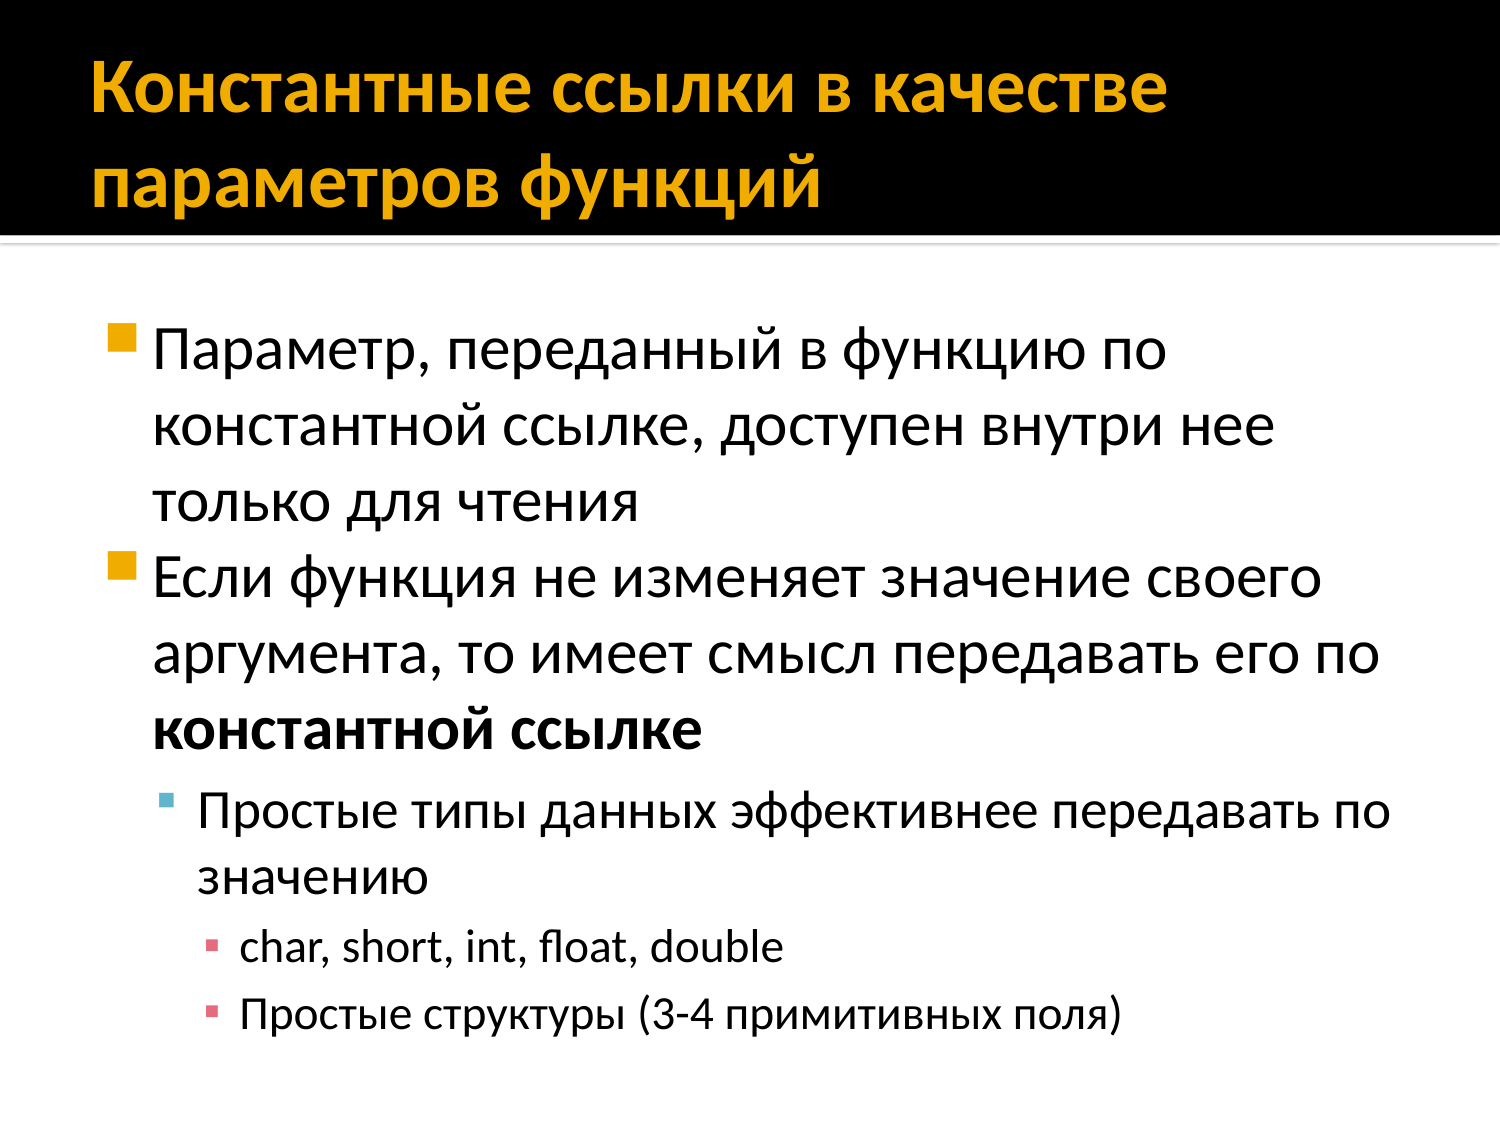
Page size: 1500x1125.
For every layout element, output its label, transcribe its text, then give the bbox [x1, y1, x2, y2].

title Константные ссылки в качестве параметров функций [75, 25, 1425, 231]
list Параметр, переданный в функцию по константной ссылке, доступен внутри нее только для чтения Если функция не изменяет значение своего аргумента, то имеет смысл передавать его по константной ссылке Простые типы данных эффективнее передавать по значению char, short, int, float, double Простые структуры (3-4 примитивных поля) [75, 291, 1425, 1050]
